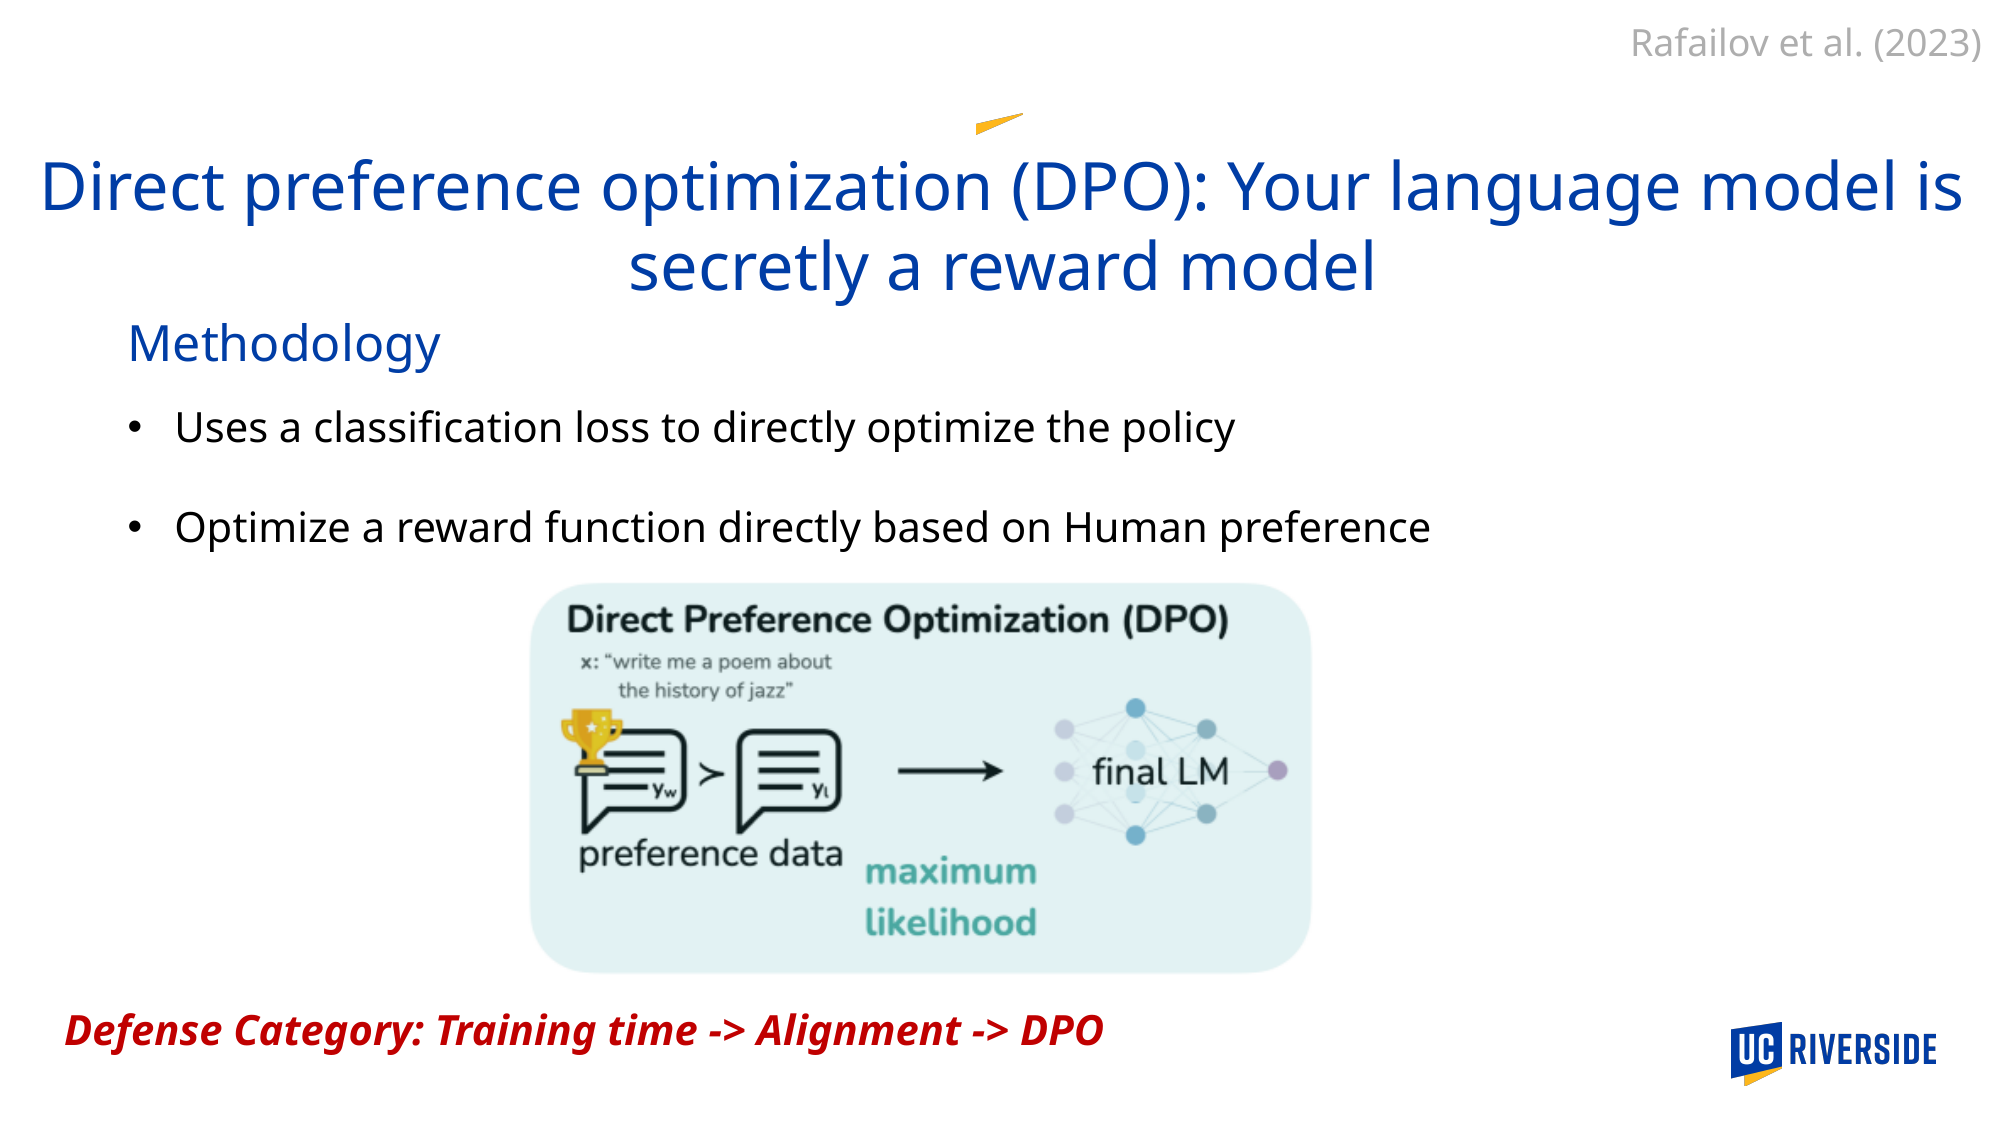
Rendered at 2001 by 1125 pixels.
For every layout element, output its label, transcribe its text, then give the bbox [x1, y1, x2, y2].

picture [1731, 1022, 1937, 1086]
text_box Defense Category: Training time -> Alignment -> DPO [64, 1003, 1552, 1054]
text_box Uses a classification loss to directly optimize the policy Optimize a reward function directly based on Human preference [127, 401, 2000, 602]
picture [976, 113, 1024, 135]
text_box Methodology [127, 311, 561, 372]
picture [515, 580, 1333, 983]
text_box Rafailov et al. (2023) [1615, 11, 2000, 72]
text_box Direct preference optimization (DPO): Your language model is secretly a reward model [24, 143, 1983, 304]
